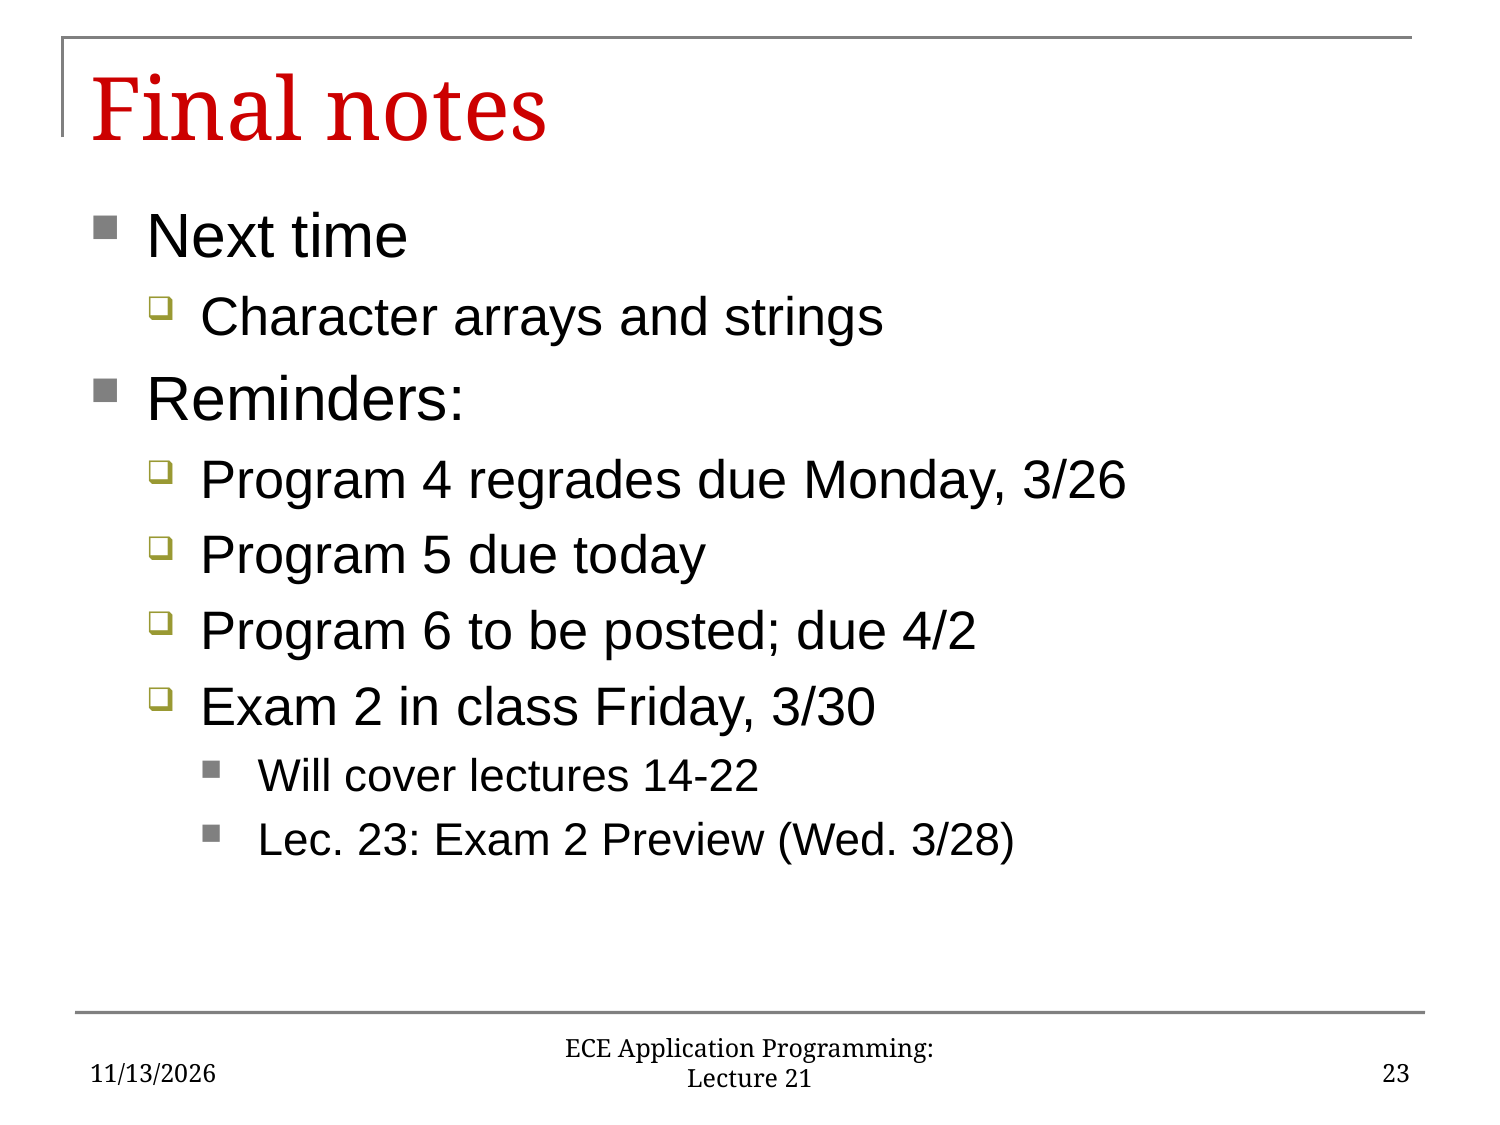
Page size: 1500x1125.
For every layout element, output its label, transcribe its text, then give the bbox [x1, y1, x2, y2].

footer ECE Application Programming: Lecture 21 [512, 1024, 988, 1101]
slide_number 23 [1074, 1023, 1426, 1100]
title Final notes [75, 45, 1425, 163]
list Next time Character arrays and strings Reminders: Program 4 regrades due Monday, 3/26 Program 5 due today Program 6 to be posted; due 4/2 Exam 2 in class Friday, 3/30 Will cover lectures 14-22 Lec. 23: Exam 2 Preview (Wed. 3/28) [75, 187, 1425, 1006]
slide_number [74, 1023, 426, 1100]
